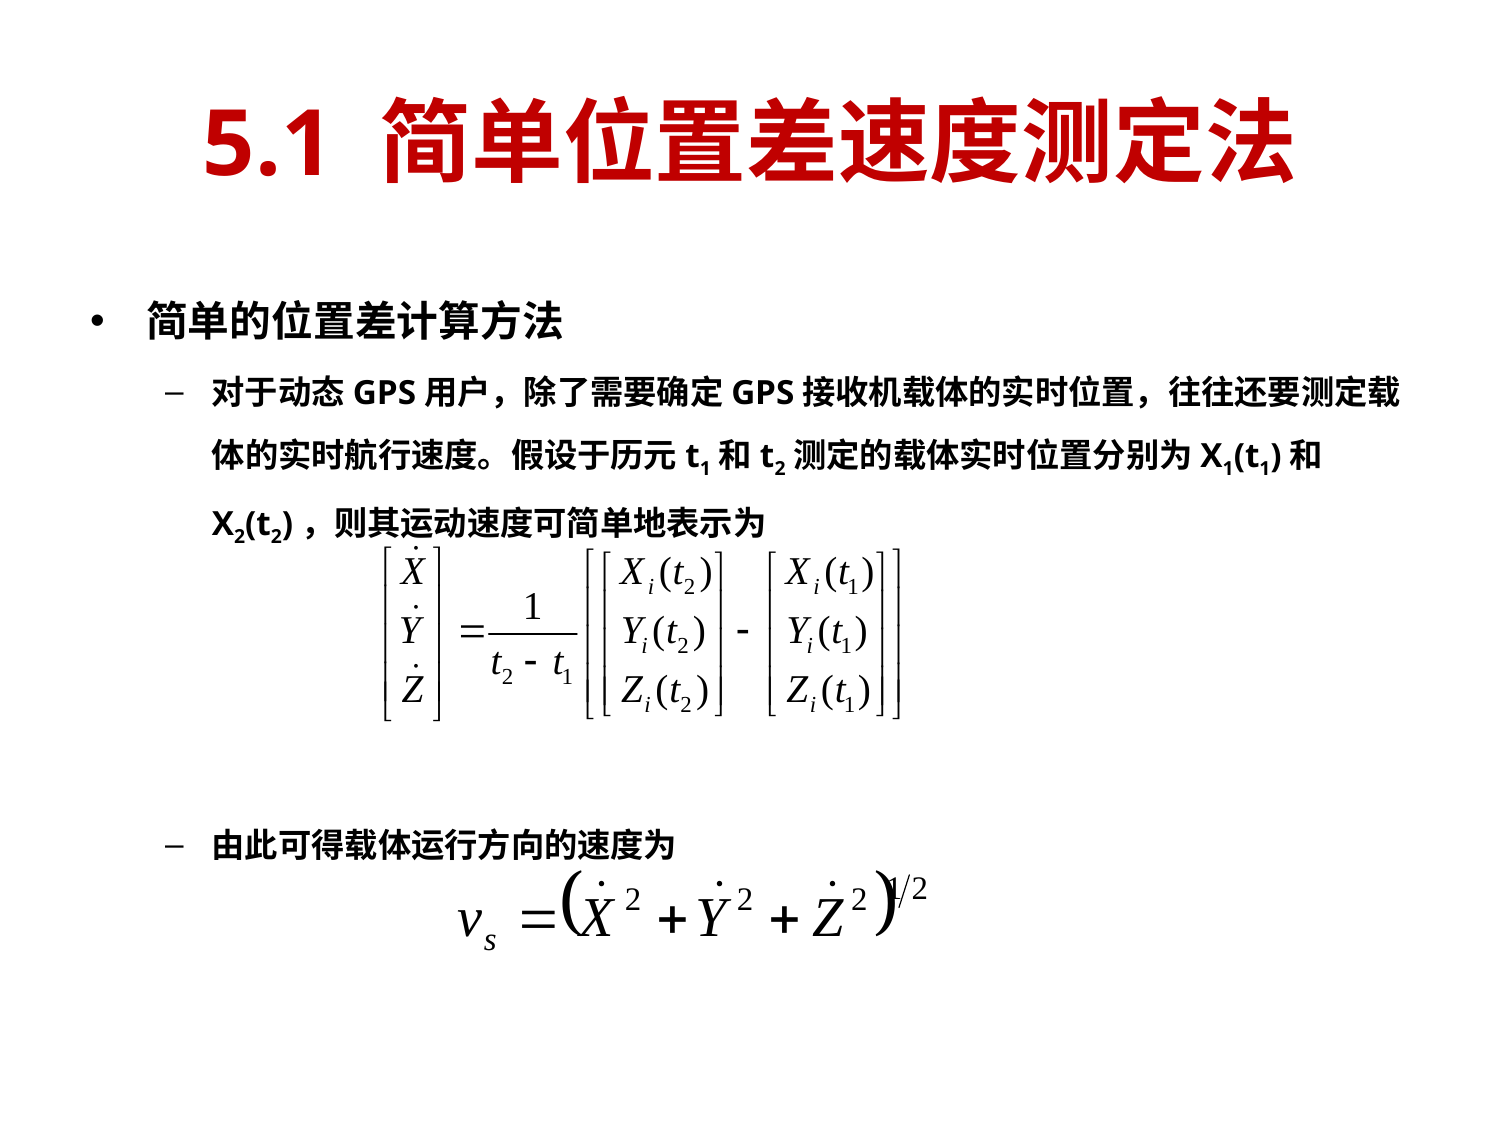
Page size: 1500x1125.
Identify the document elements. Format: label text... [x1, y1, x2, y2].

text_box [449, 860, 938, 965]
list 简单的位置差计算方法 对于动态GPS用户，除了需要确定GPS接收机载体的实时位置，往往还要测定载体的实时航行速度。假设于历元t1和t2测定的载体实时位置分别为X1(t1)和X2(t2)，则其运动速度可简单地表示为 由此可得载体运行方向的速度为 [75, 262, 1425, 1005]
title 5.1 简单位置差速度测定法 [75, 45, 1425, 233]
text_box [374, 538, 913, 730]
